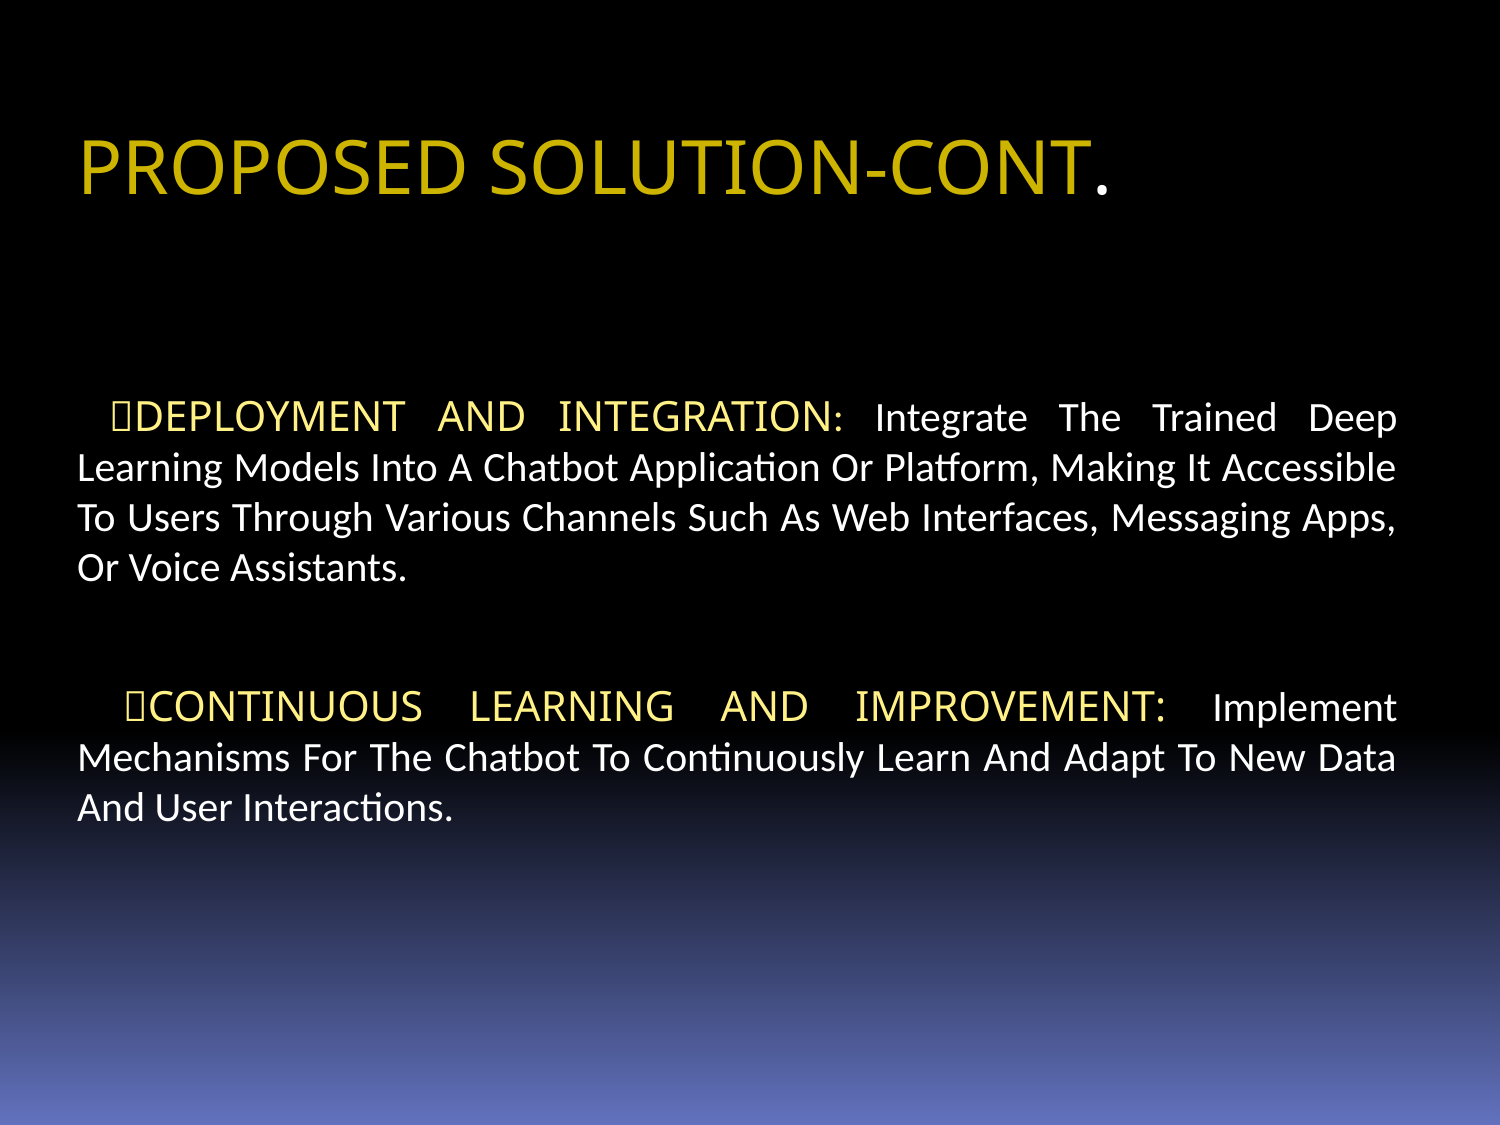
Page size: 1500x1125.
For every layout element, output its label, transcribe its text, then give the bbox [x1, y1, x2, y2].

text_box PROPOSED SOLUTION-CONT. DEPLOYMENT AND INTEGRATION: Integrate The Trained Deep Learning Models Into A Chatbot Application Or Platform, Making It Accessible To Users Through Various Channels Such As Web Interfaces, Messaging Apps, Or Voice Assistants. CONTINUOUS LEARNING AND IMPROVEMENT: Implement Mechanisms For The Chatbot To Continuously Learn And Adapt To New Data And User Interactions. [62, 112, 1413, 838]
